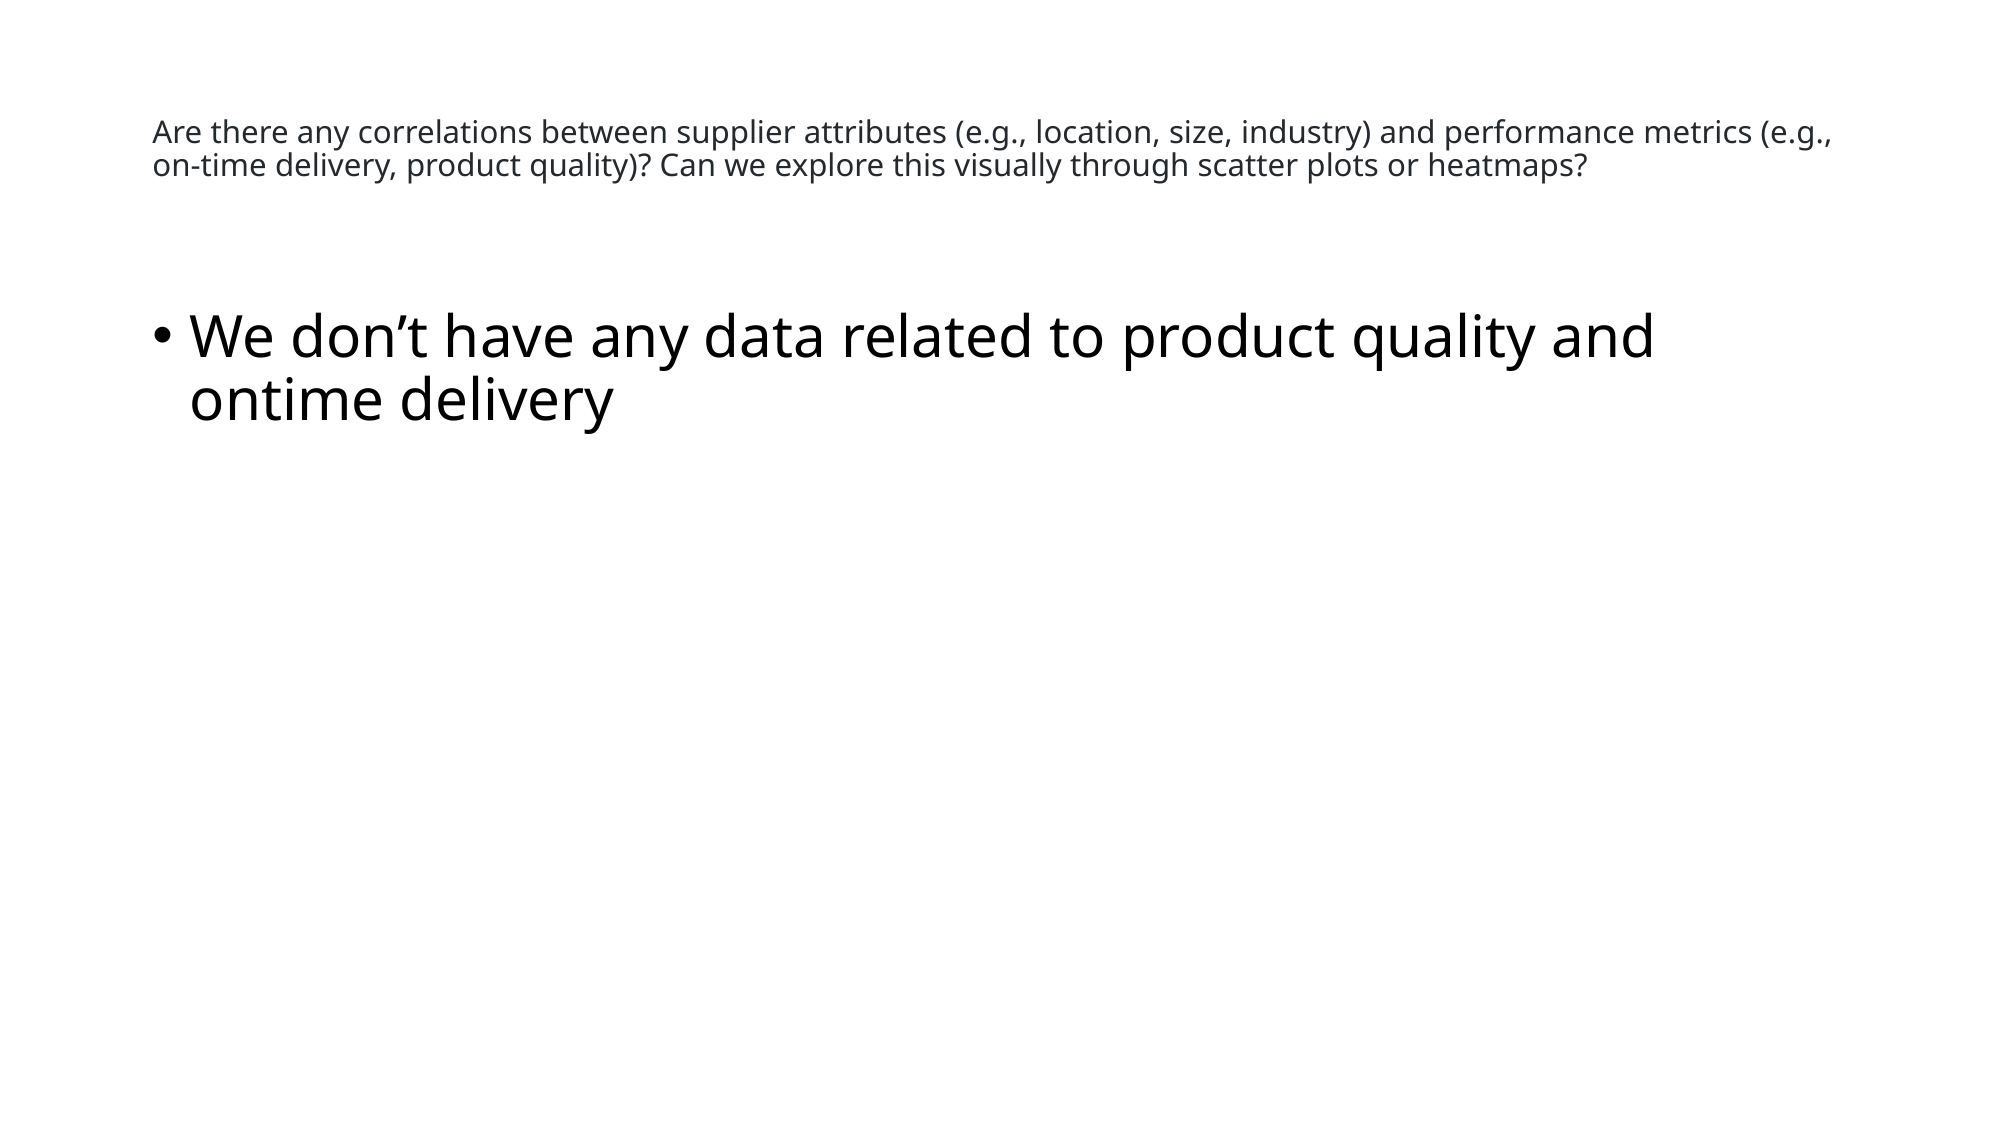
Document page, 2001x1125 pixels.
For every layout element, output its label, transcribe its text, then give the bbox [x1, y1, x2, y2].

title Are there any correlations between supplier attributes (e.g., location, size, industry) and performance metrics (e.g., on-time delivery, product quality)? Can we explore this visually through scatter plots or heatmaps? [137, 59, 1863, 278]
list We don’t have any data related to product quality and ontime delivery [137, 299, 1863, 1014]
